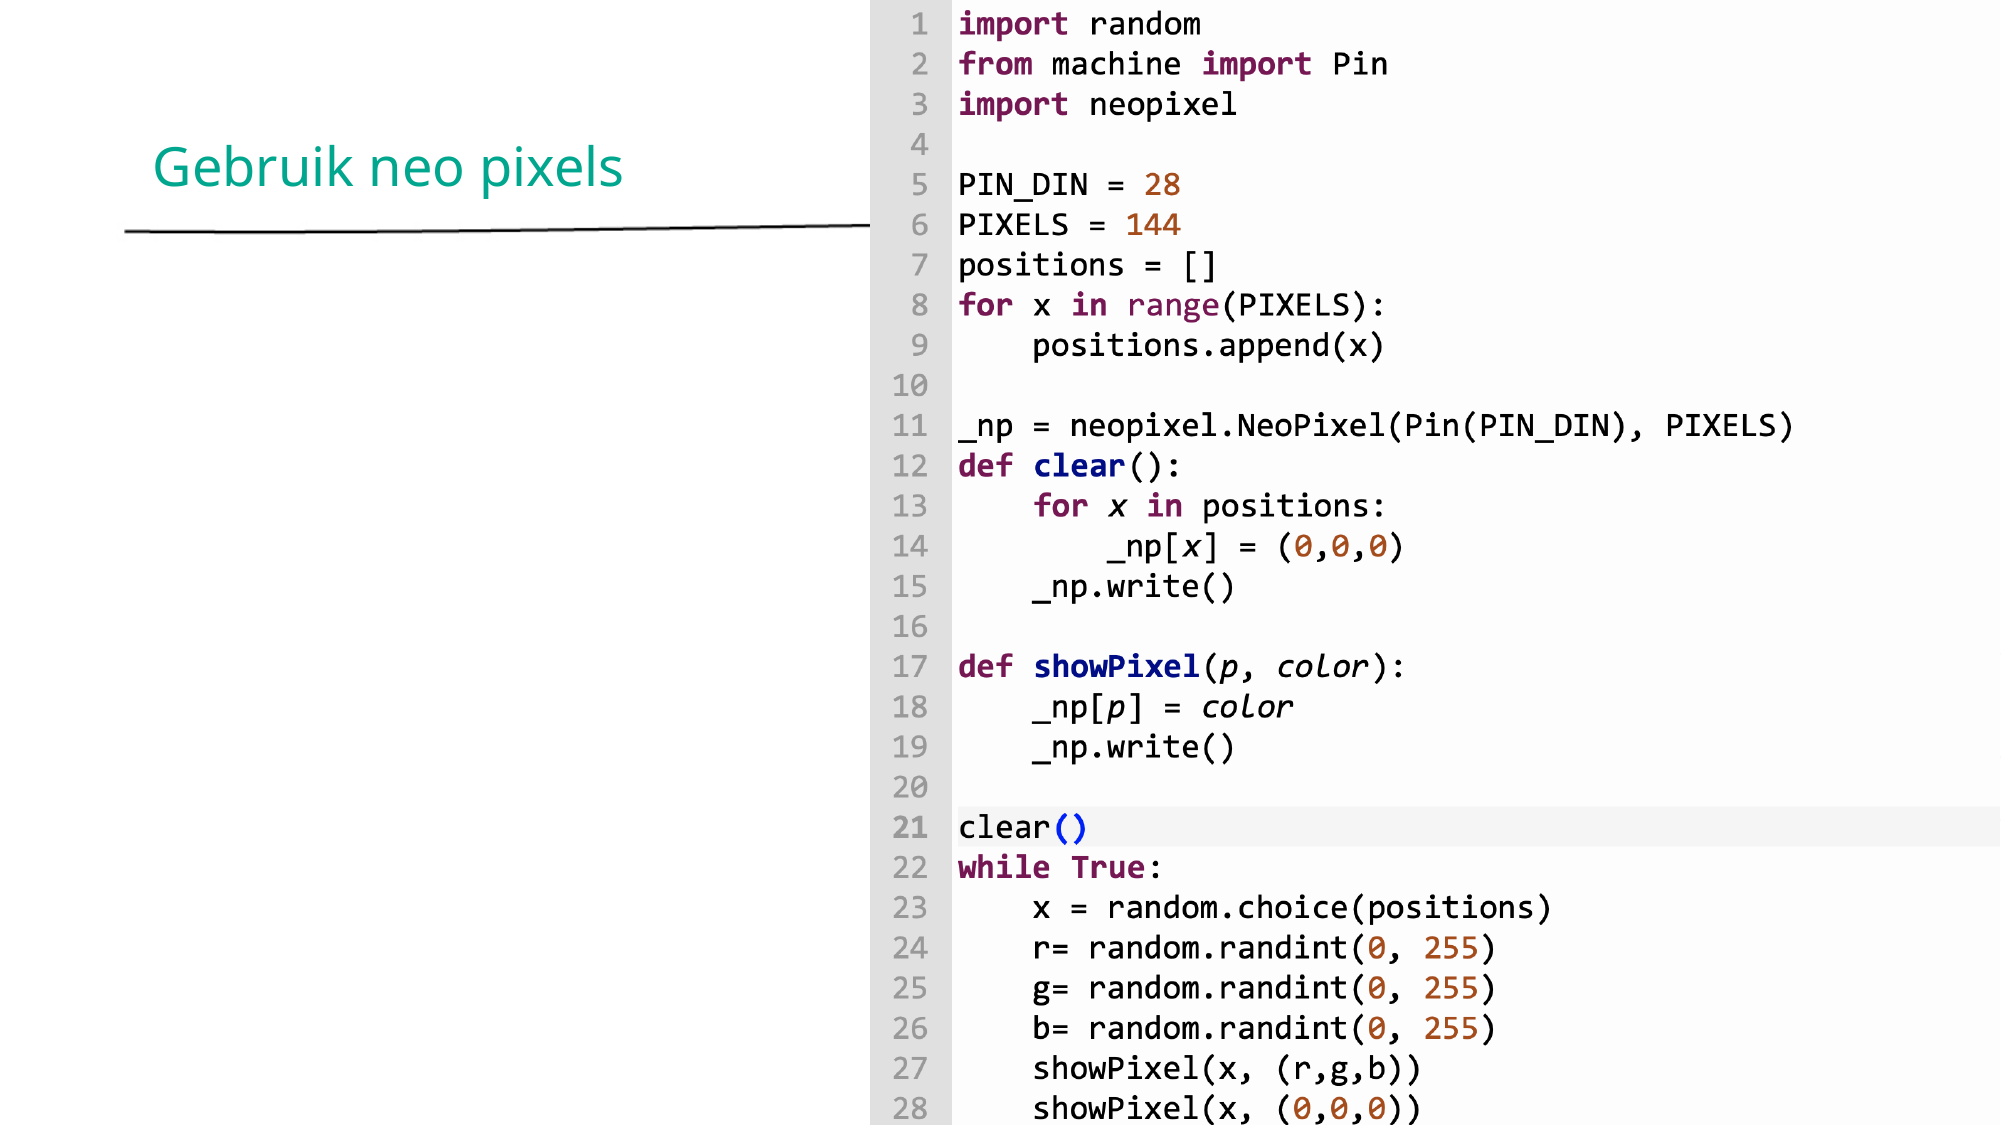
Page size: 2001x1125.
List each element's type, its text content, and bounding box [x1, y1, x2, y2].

title Gebruik neo pixels [137, 59, 869, 278]
picture [0, 0, 2001, 1125]
